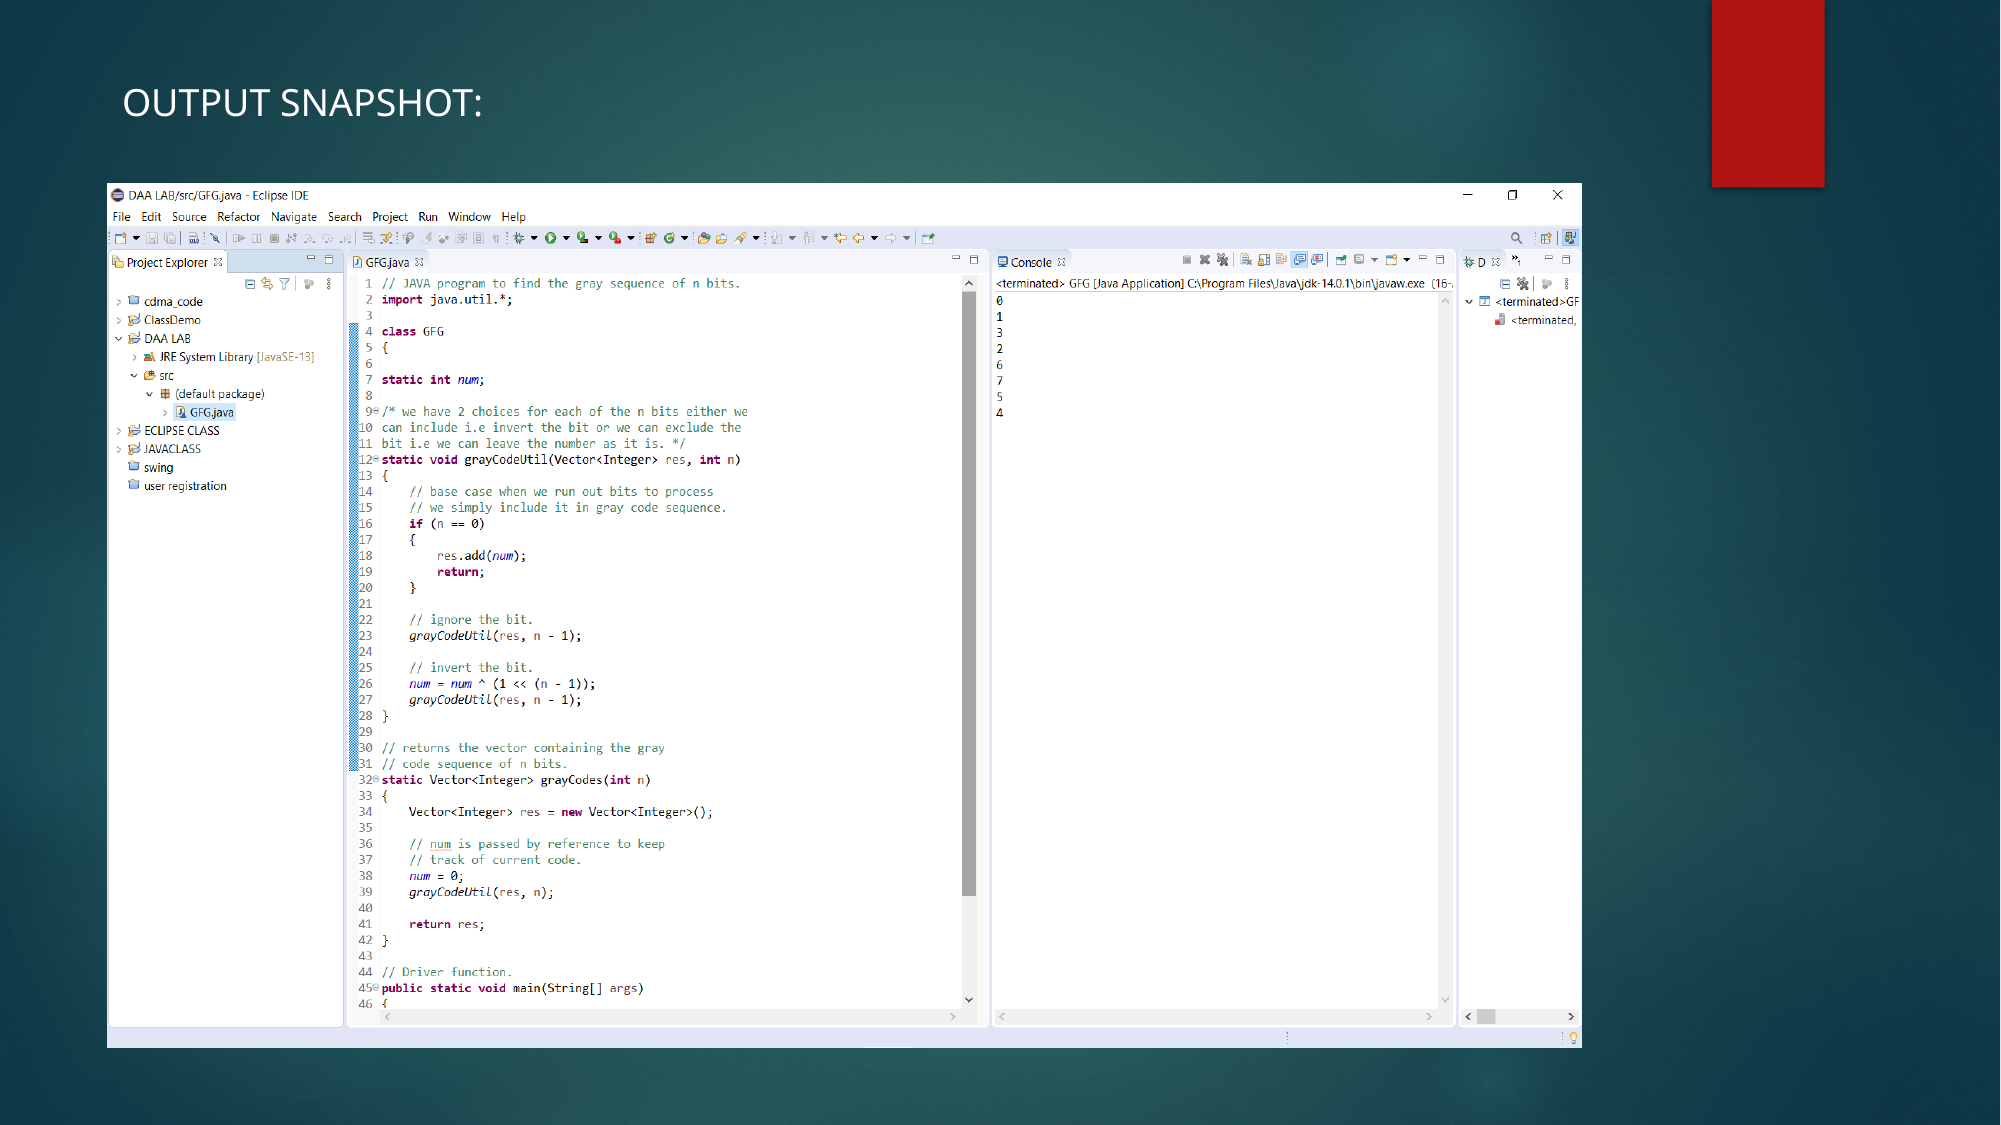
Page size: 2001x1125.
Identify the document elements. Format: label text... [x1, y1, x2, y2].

picture [0, 0, 1582, 1125]
text_box OUTPUT SNAPSHOT: [107, 71, 726, 132]
